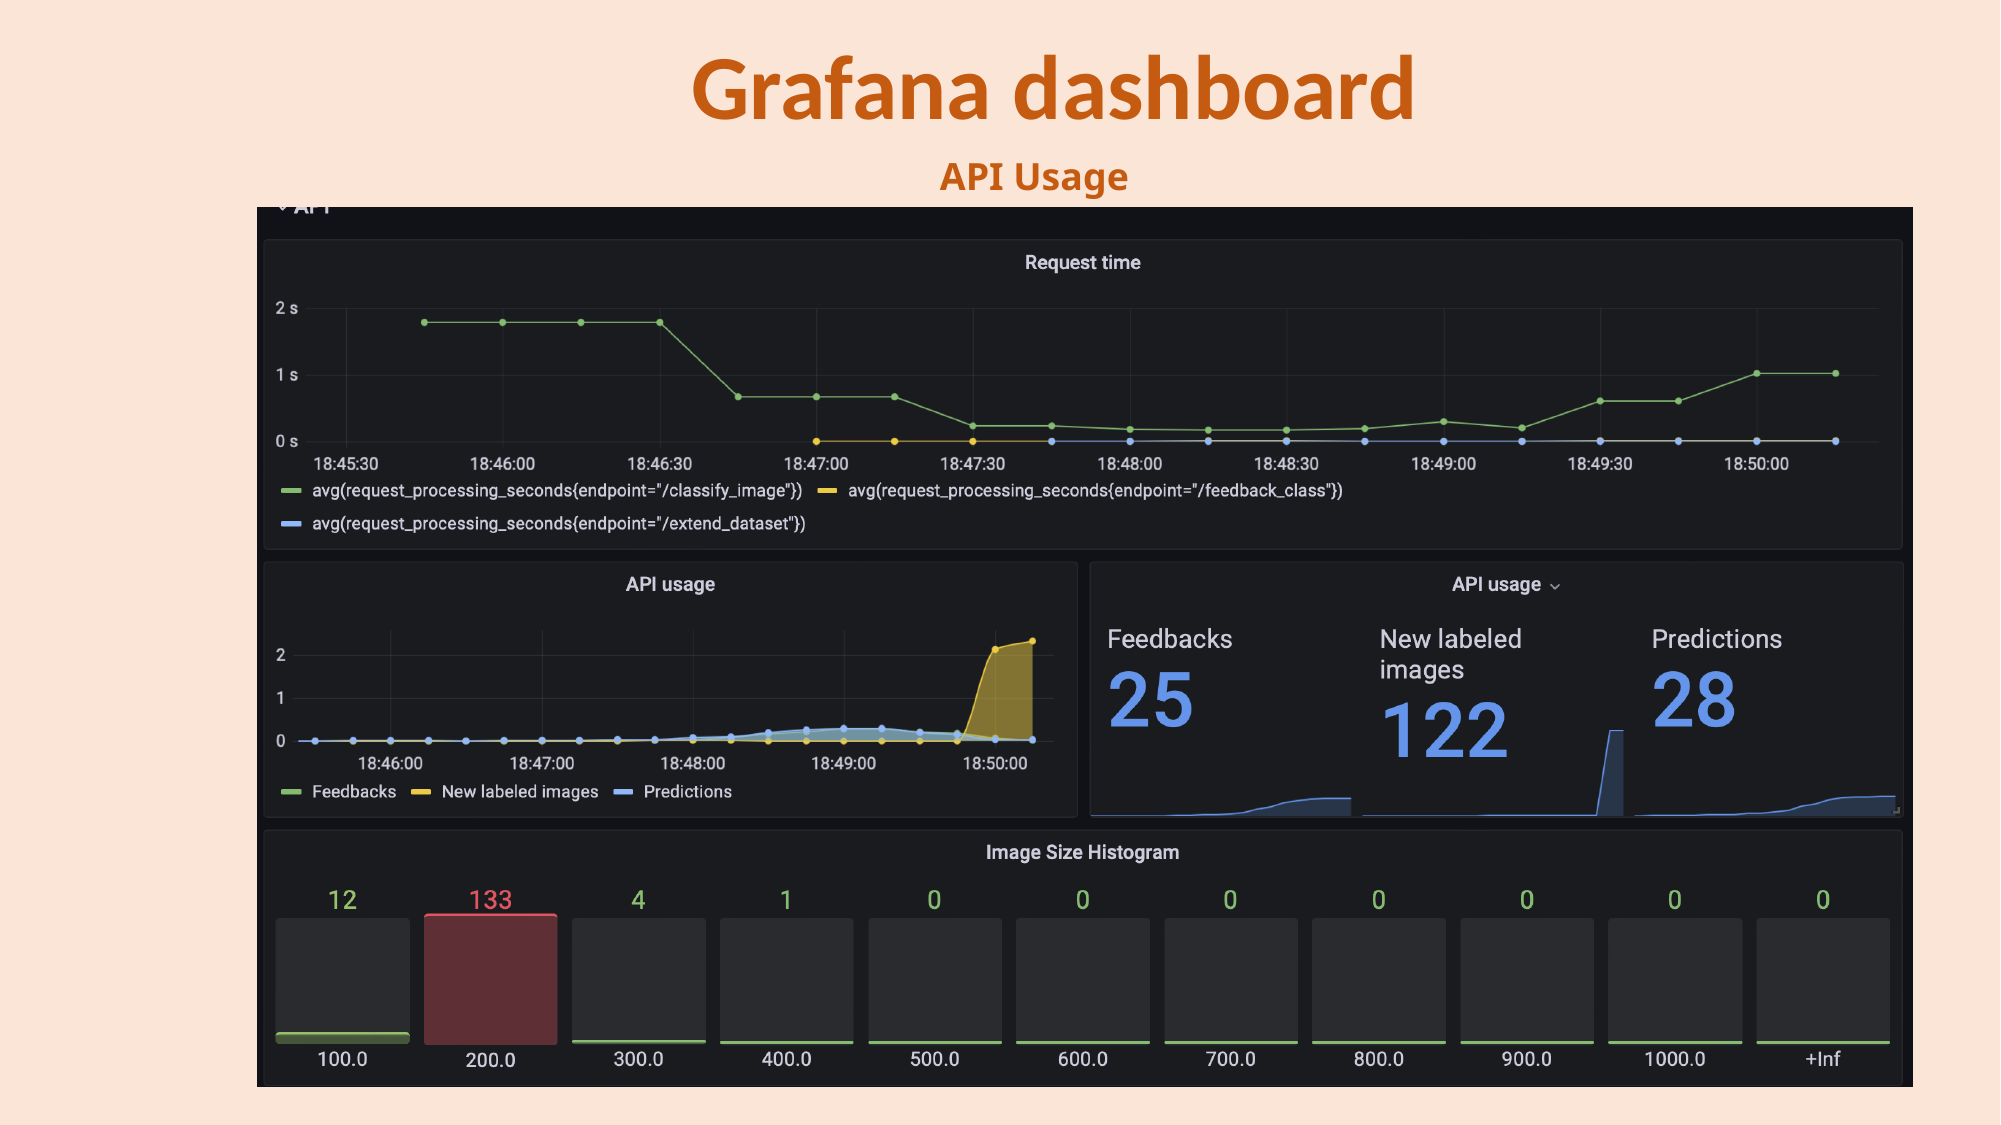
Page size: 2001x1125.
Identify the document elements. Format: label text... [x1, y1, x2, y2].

picture [257, 207, 1913, 1087]
text_box API Usage [925, 145, 1246, 207]
title Grafana dashboard [199, 0, 1910, 199]
